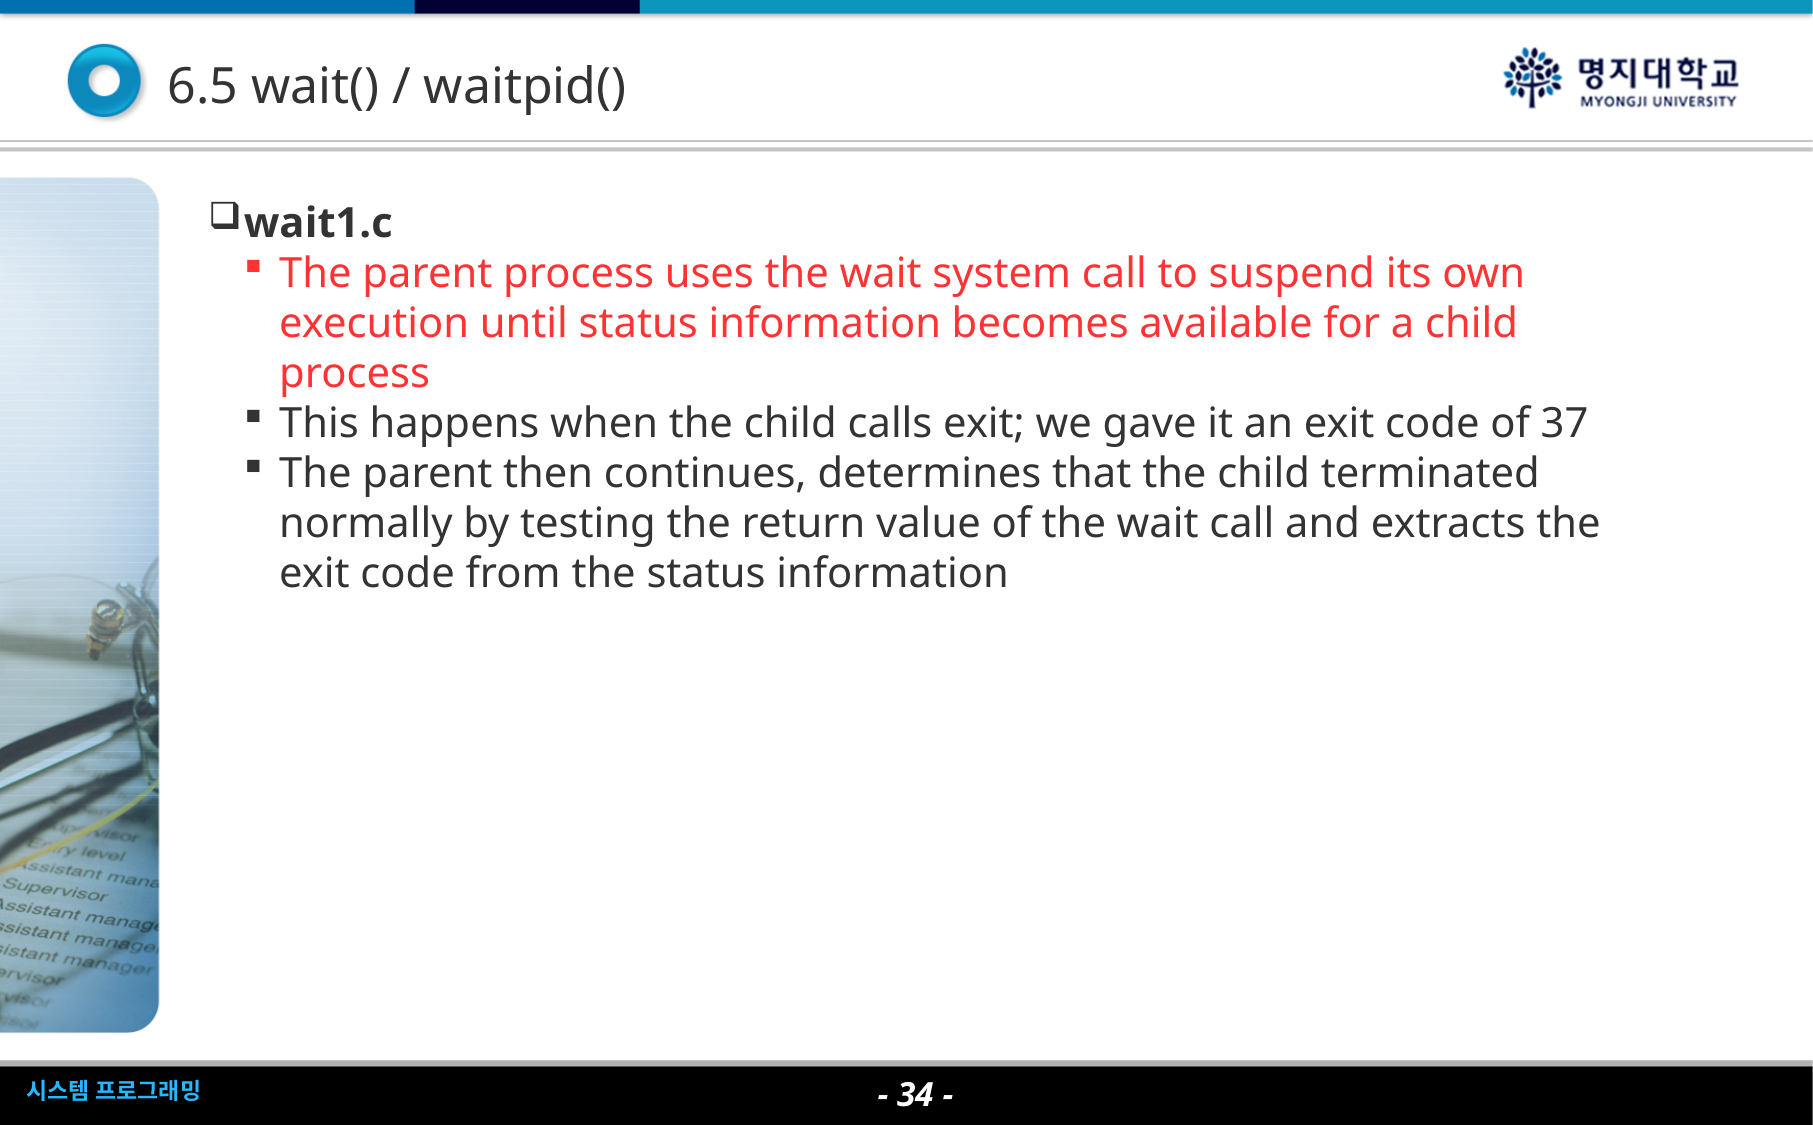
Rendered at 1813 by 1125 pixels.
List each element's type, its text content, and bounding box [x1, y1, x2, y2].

text_box - <숫자> - [819, 1065, 1012, 1125]
picture [0, 0, 1813, 1125]
text_box 6.5 wait() / waitpid() [150, 38, 1797, 129]
text_box wait1.c The parent process uses the wait system call to suspend its own execution until status information becomes available for a child process This happens when the child calls exit; we gave it an exit code of 37 The parent then continues, determines that the child terminated normally by testing the return value of the wait call and extracts the exit code from the status information [191, 187, 1656, 555]
